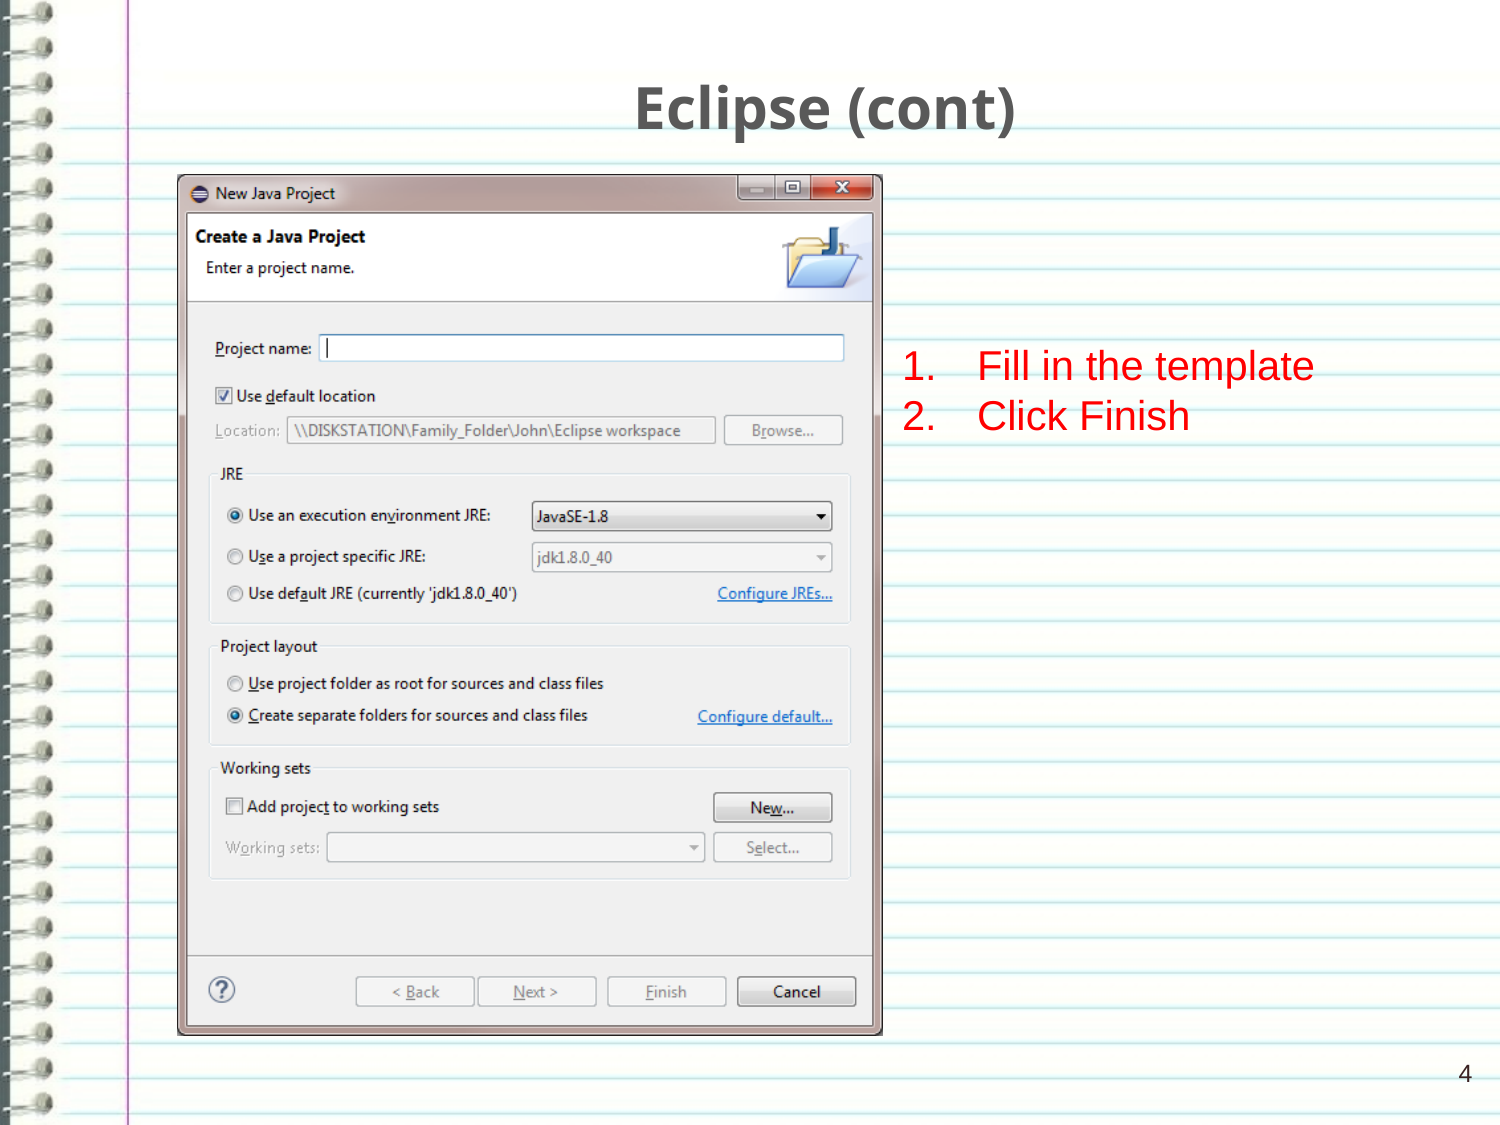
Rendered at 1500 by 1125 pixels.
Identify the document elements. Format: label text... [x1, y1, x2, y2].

title Eclipse (cont) [150, 45, 1500, 168]
slide_number 4 [1137, 1042, 1488, 1103]
text_box Fill in the template Click Finish [888, 331, 1331, 446]
picture [0, 0, 1500, 1125]
